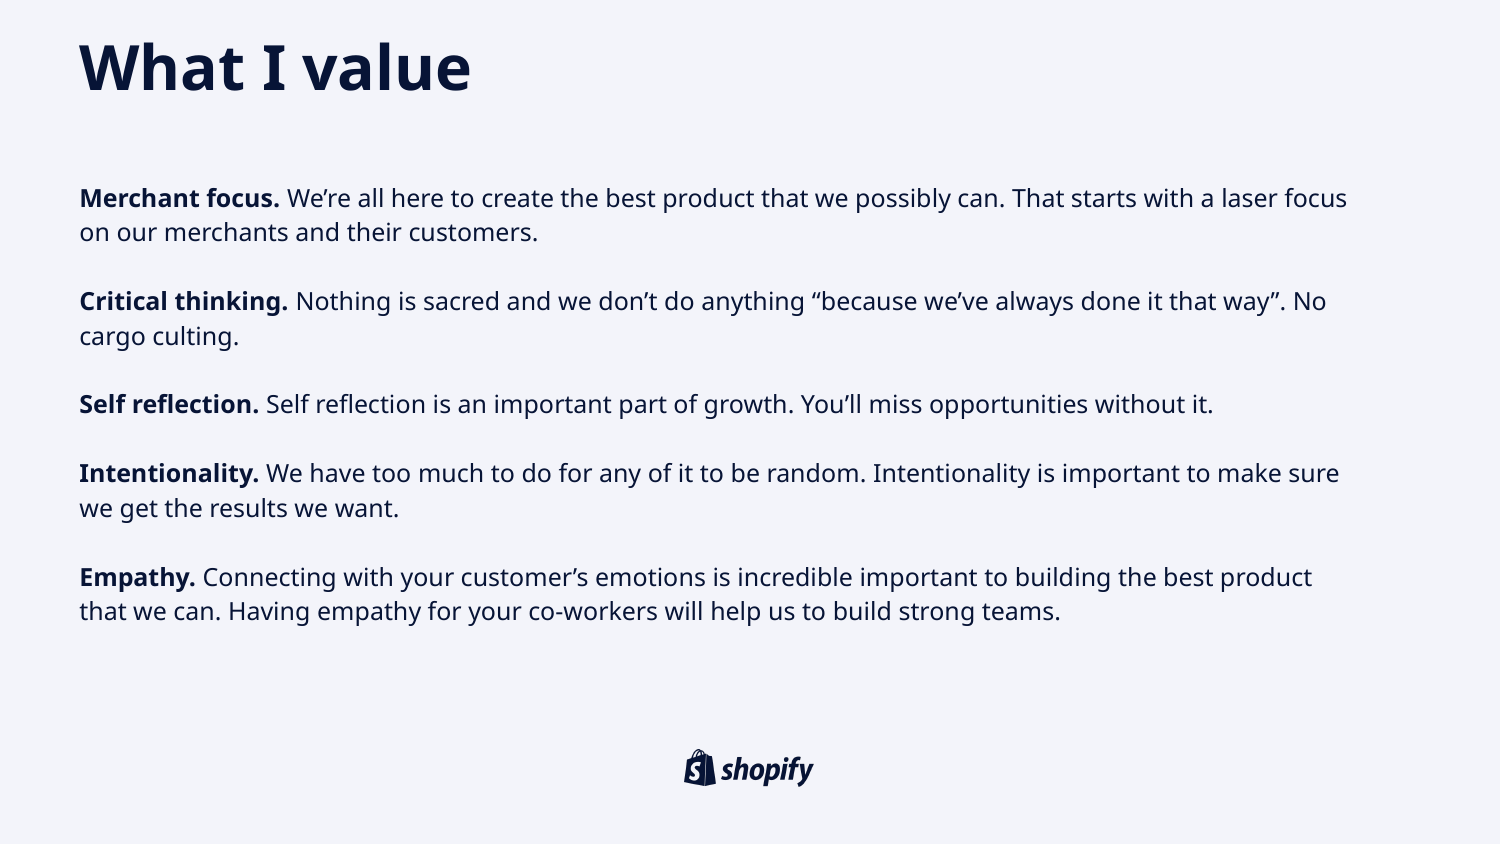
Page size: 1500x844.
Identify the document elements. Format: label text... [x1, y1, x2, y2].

text_box Merchant focus. We’re all here to create the best product that we possibly can. That starts with a laser focus on our merchants and their customers. Critical thinking. Nothing is sacred and we don’t do anything “because we’ve always done it that way”. No cargo culting. Self reflection. Self reflection is an important part of growth. You’ll miss opportunities without it. Intentionality. We have too much to do for any of it to be random. Intentionality is important to make sure we get the results we want. Empathy. Connecting with your customer’s emotions is incredible important to building the best product that we can. Having empathy for your co-workers will help us to build strong teams. [0, 173, 1364, 844]
picture [684, 749, 815, 788]
text_box What I value [0, 0, 1500, 131]
